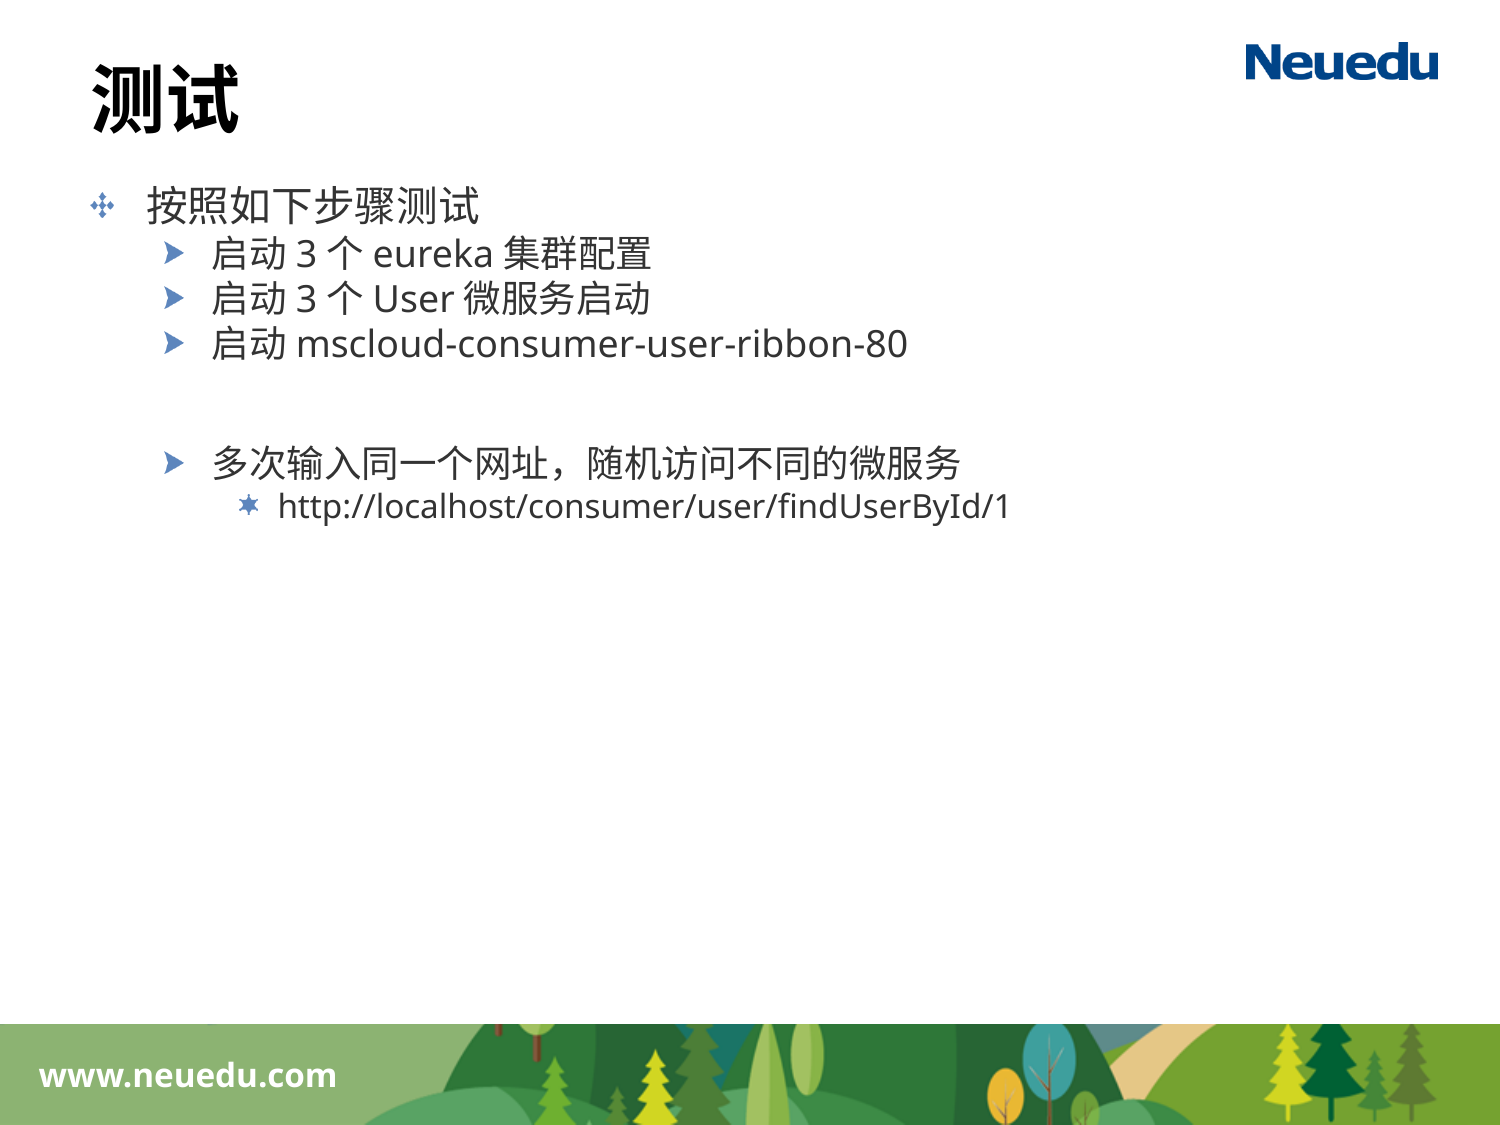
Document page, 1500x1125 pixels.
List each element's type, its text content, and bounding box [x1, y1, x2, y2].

picture [164, 451, 184, 474]
list 按照如下步骤测试 启动3个eureka集群配置 启动3个User微服务启动 启动mscloud-consumer-user-ribbon-80 多次输入同一个网址，随机访问不同的微服务 http://localhost/consumer/user/findUserById/1 [75, 172, 1412, 988]
picture [164, 286, 184, 309]
picture [239, 494, 258, 515]
picture [0, 1024, 1500, 1125]
picture [164, 331, 184, 354]
picture [164, 241, 184, 264]
title 测试 [74, 44, 1426, 151]
picture [90, 192, 114, 218]
picture [1246, 42, 1438, 80]
